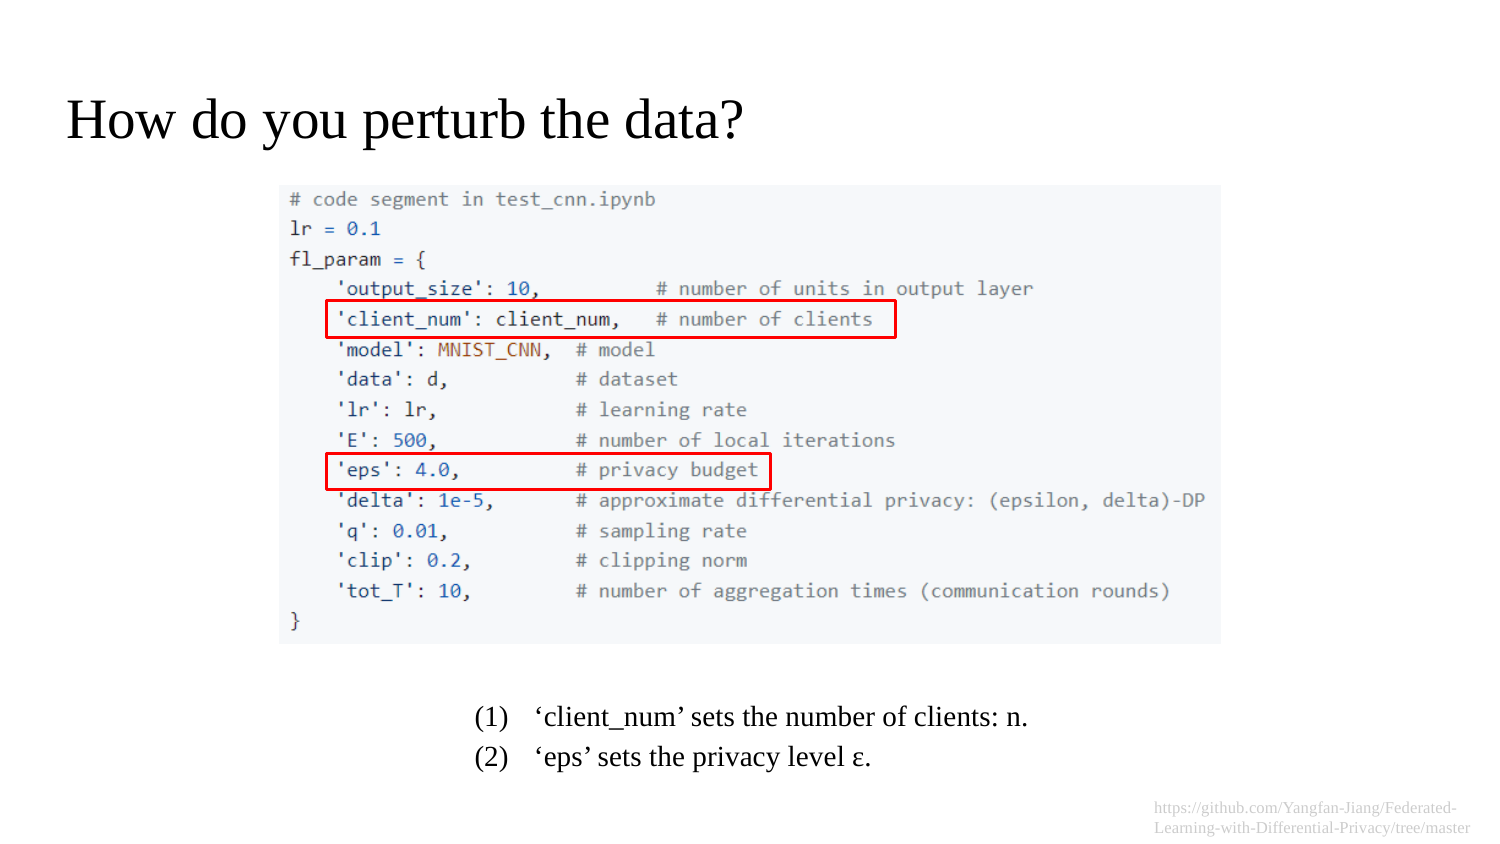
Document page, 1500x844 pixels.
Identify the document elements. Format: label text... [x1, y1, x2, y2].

text_box ‘client_num’ sets the number of clients: n. ‘eps’ sets the privacy level ε. [436, 677, 1064, 810]
title How do you perturb the data? [51, 72, 1449, 167]
text_box https://github.com/Yangfan-Jiang/Federated-Learning-with-Differential-Privacy/tree/master [1139, 781, 1500, 832]
picture [279, 185, 1221, 644]
